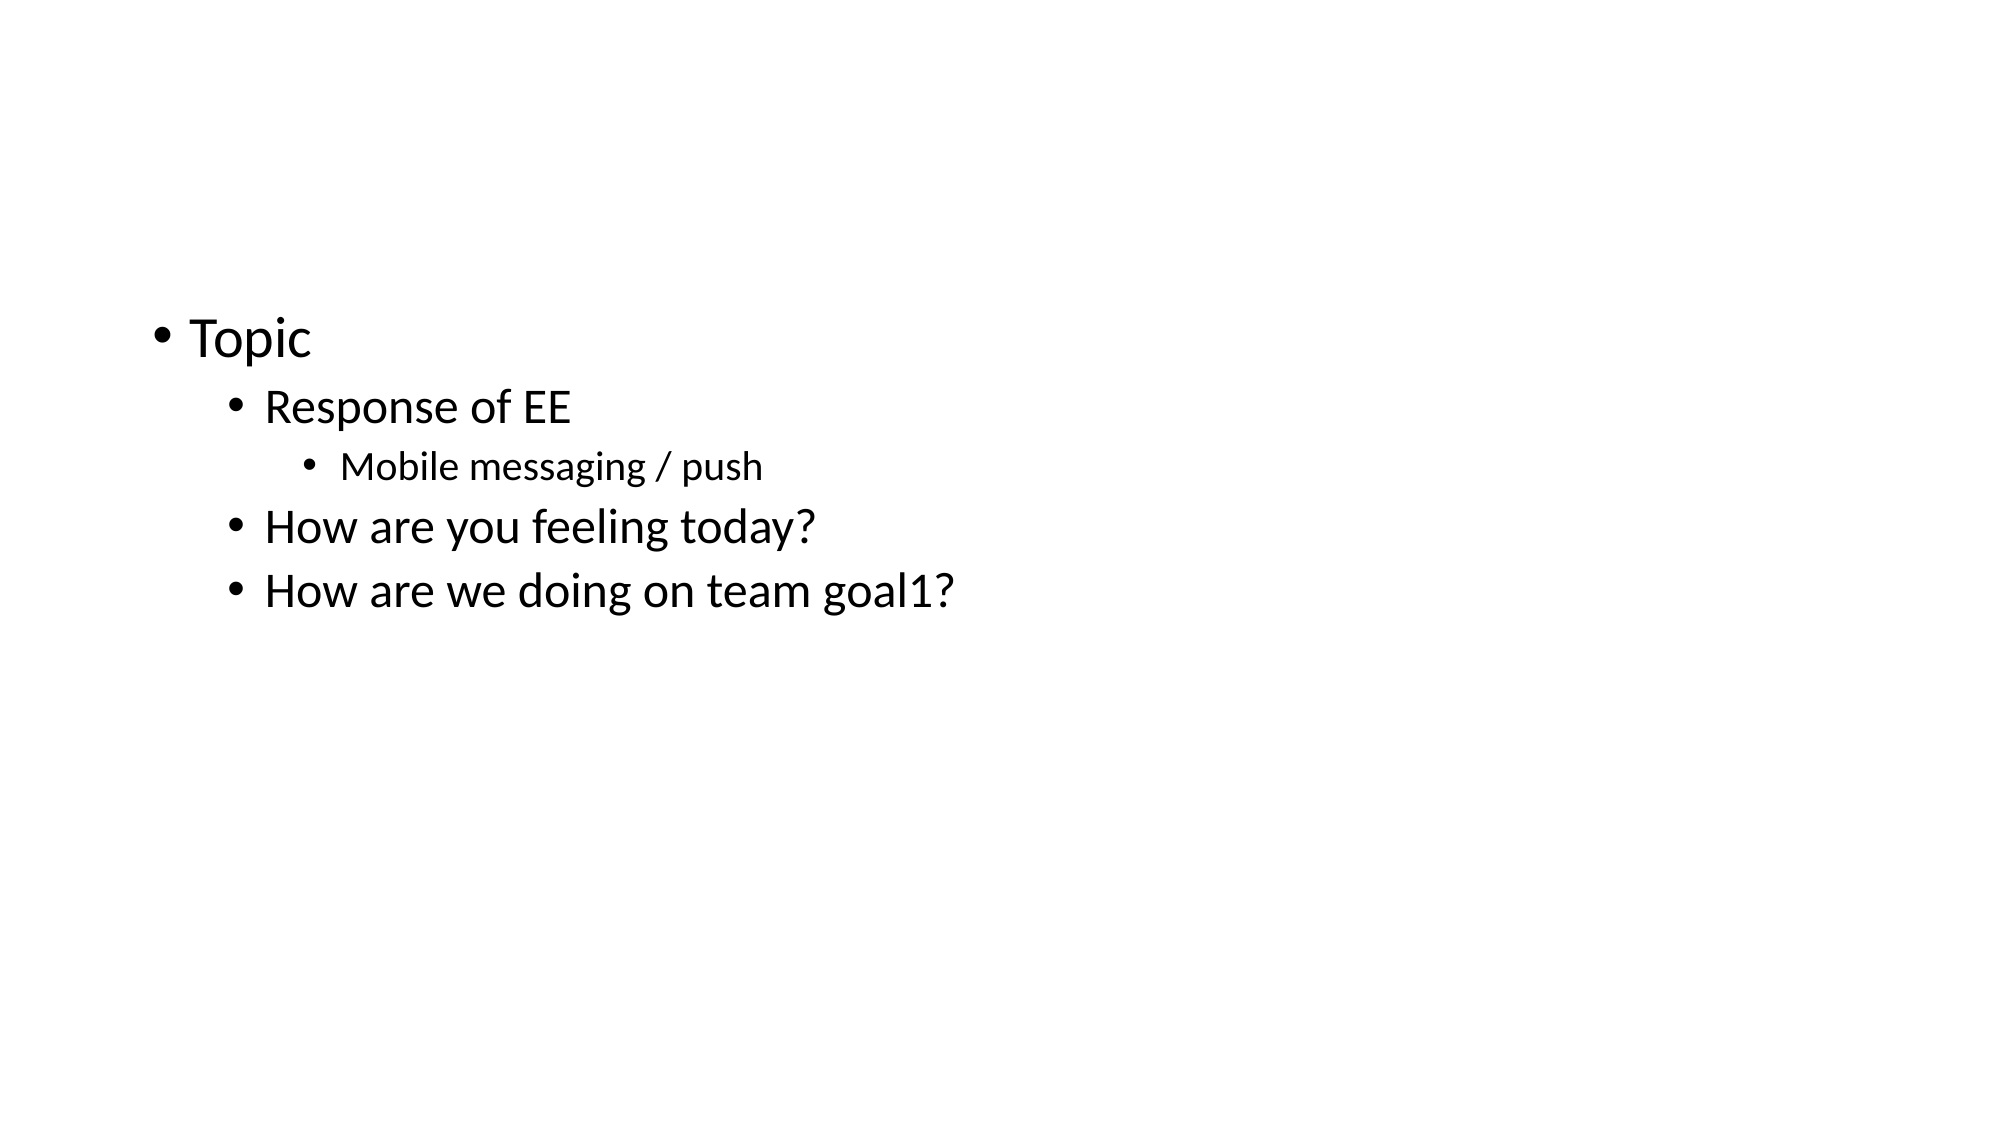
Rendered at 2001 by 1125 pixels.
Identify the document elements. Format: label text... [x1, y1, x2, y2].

list Topic Response of EE Mobile messaging / push How are you feeling today? How are we doing on team goal1? [137, 299, 1863, 1014]
